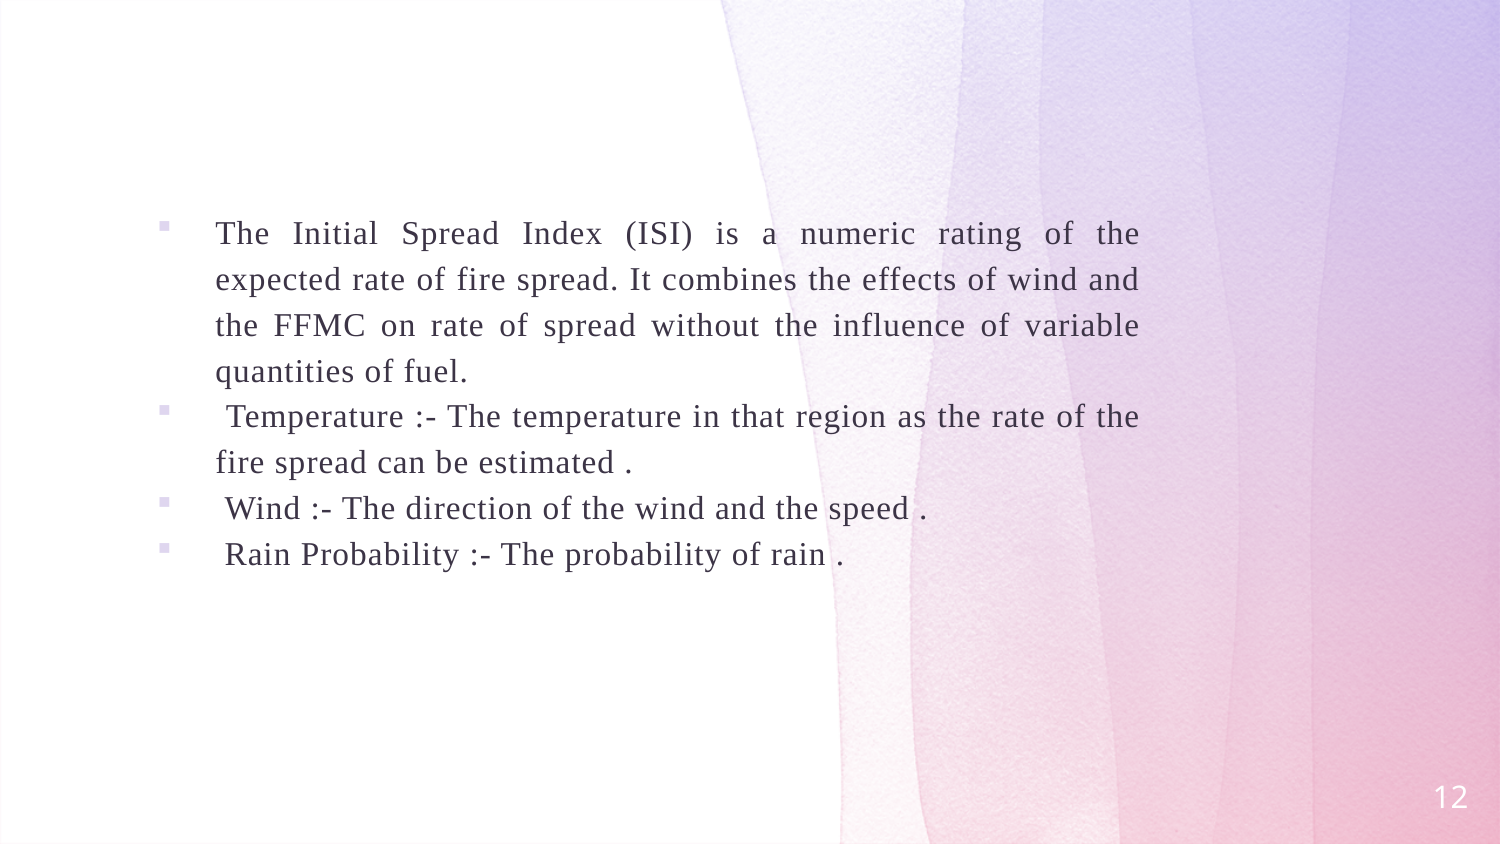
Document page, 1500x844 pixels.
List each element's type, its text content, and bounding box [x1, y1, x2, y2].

list The Initial Spread Index (ISI) is a numeric rating of the expected rate of fire spread. It combines the effects of wind and the FFMC on rate of spread without the influence of variable quantities of fuel. Temperature :- The temperature in that region as the rate of the fire spread can be estimated . Wind :- The direction of the wind and the speed . Rain Probability :- The probability of rain . [140, 165, 1143, 713]
picture [0, 0, 1500, 844]
slide_number 12 [1378, 766, 1469, 832]
